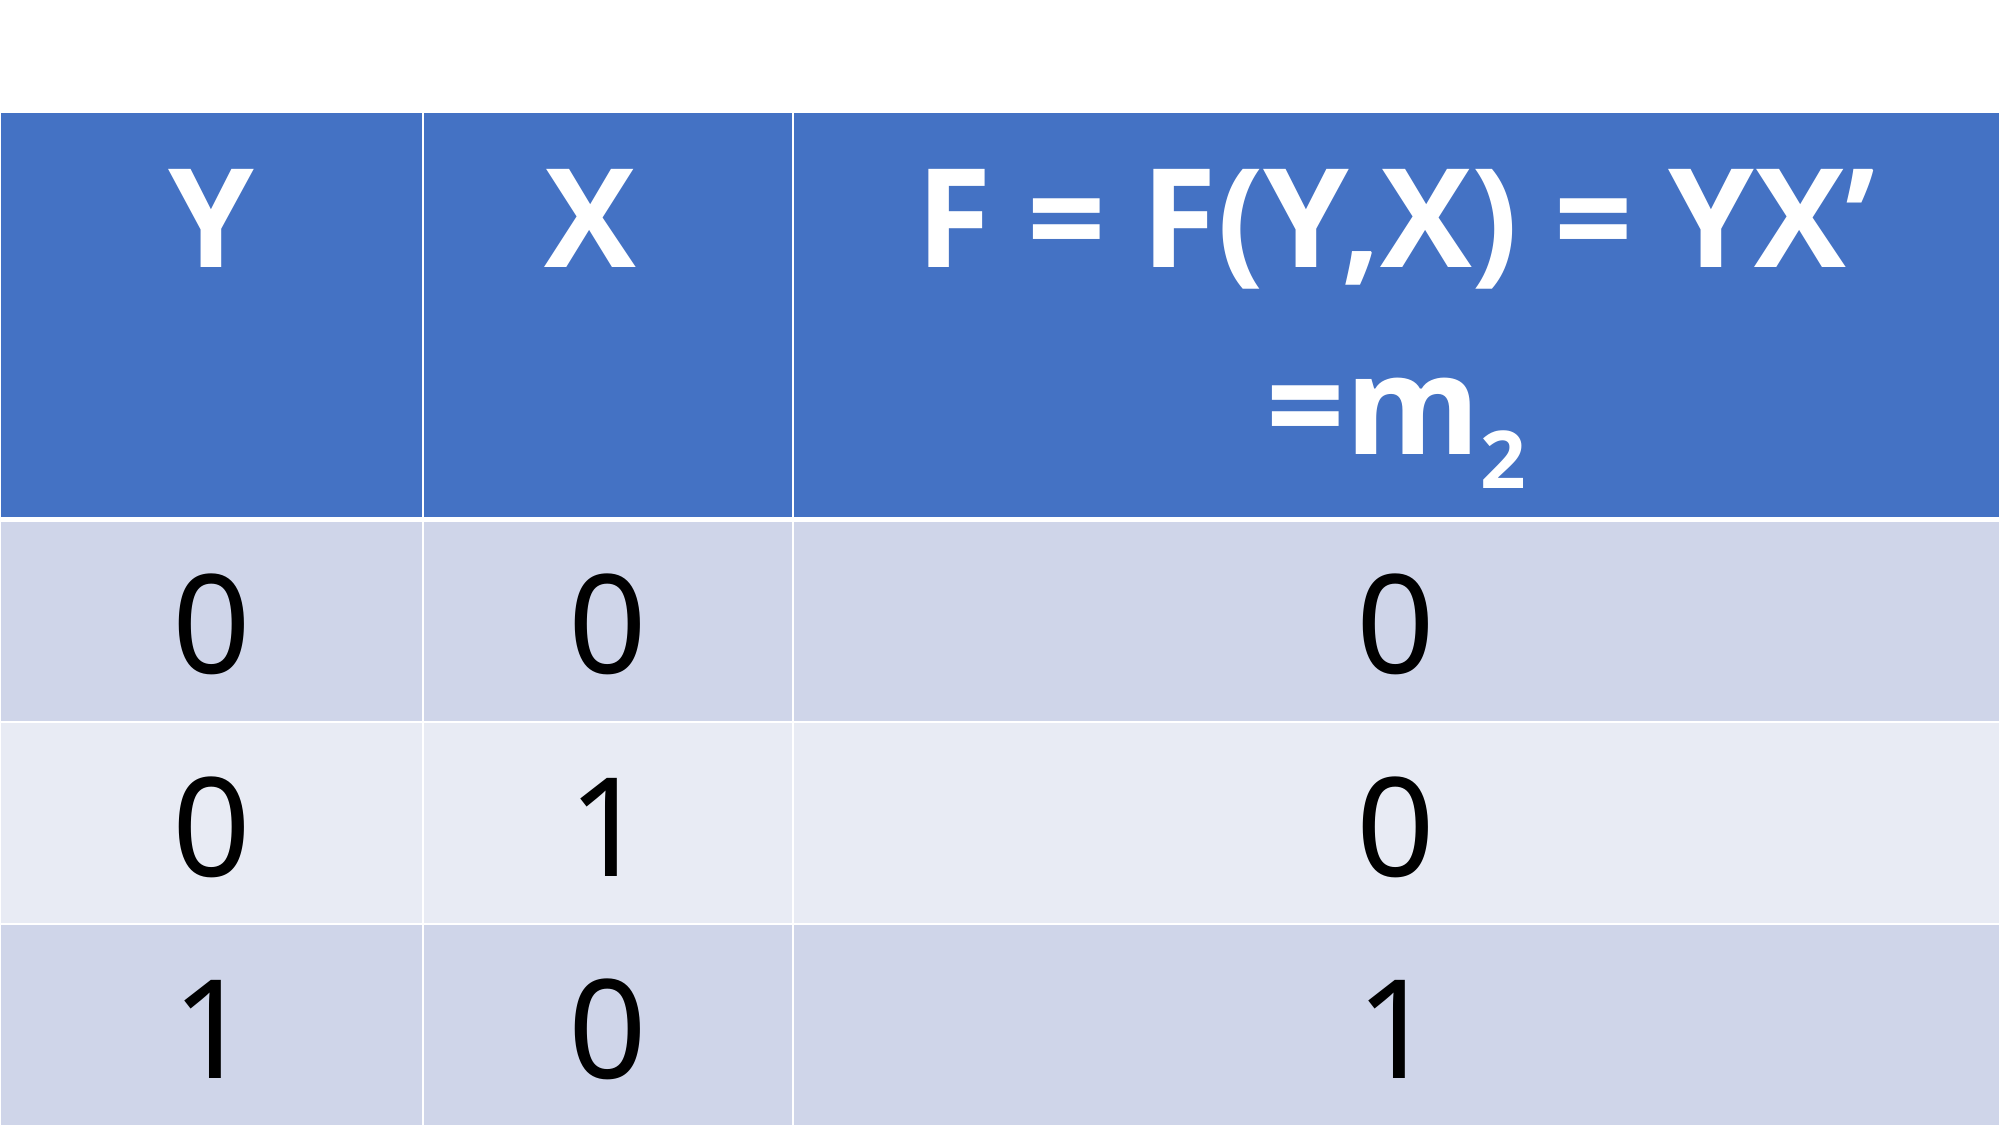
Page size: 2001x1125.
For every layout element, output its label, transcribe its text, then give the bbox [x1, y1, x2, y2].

table_cell 0 [424, 925, 792, 1125]
table_cell 1 [424, 723, 792, 923]
table_cell 0 [794, 522, 1999, 721]
table_cell 0 [1, 522, 422, 721]
table_cell 0 [1, 723, 422, 923]
table_cell 1 [1, 925, 422, 1125]
table_cell 1 [794, 925, 1999, 1125]
table_cell 0 [794, 723, 1999, 923]
table_header F = F(Y,X) = YX’ =m2 [794, 113, 1999, 517]
table_header X [424, 113, 792, 517]
table_cell 0 [424, 522, 792, 721]
table_header Y [1, 113, 422, 517]
